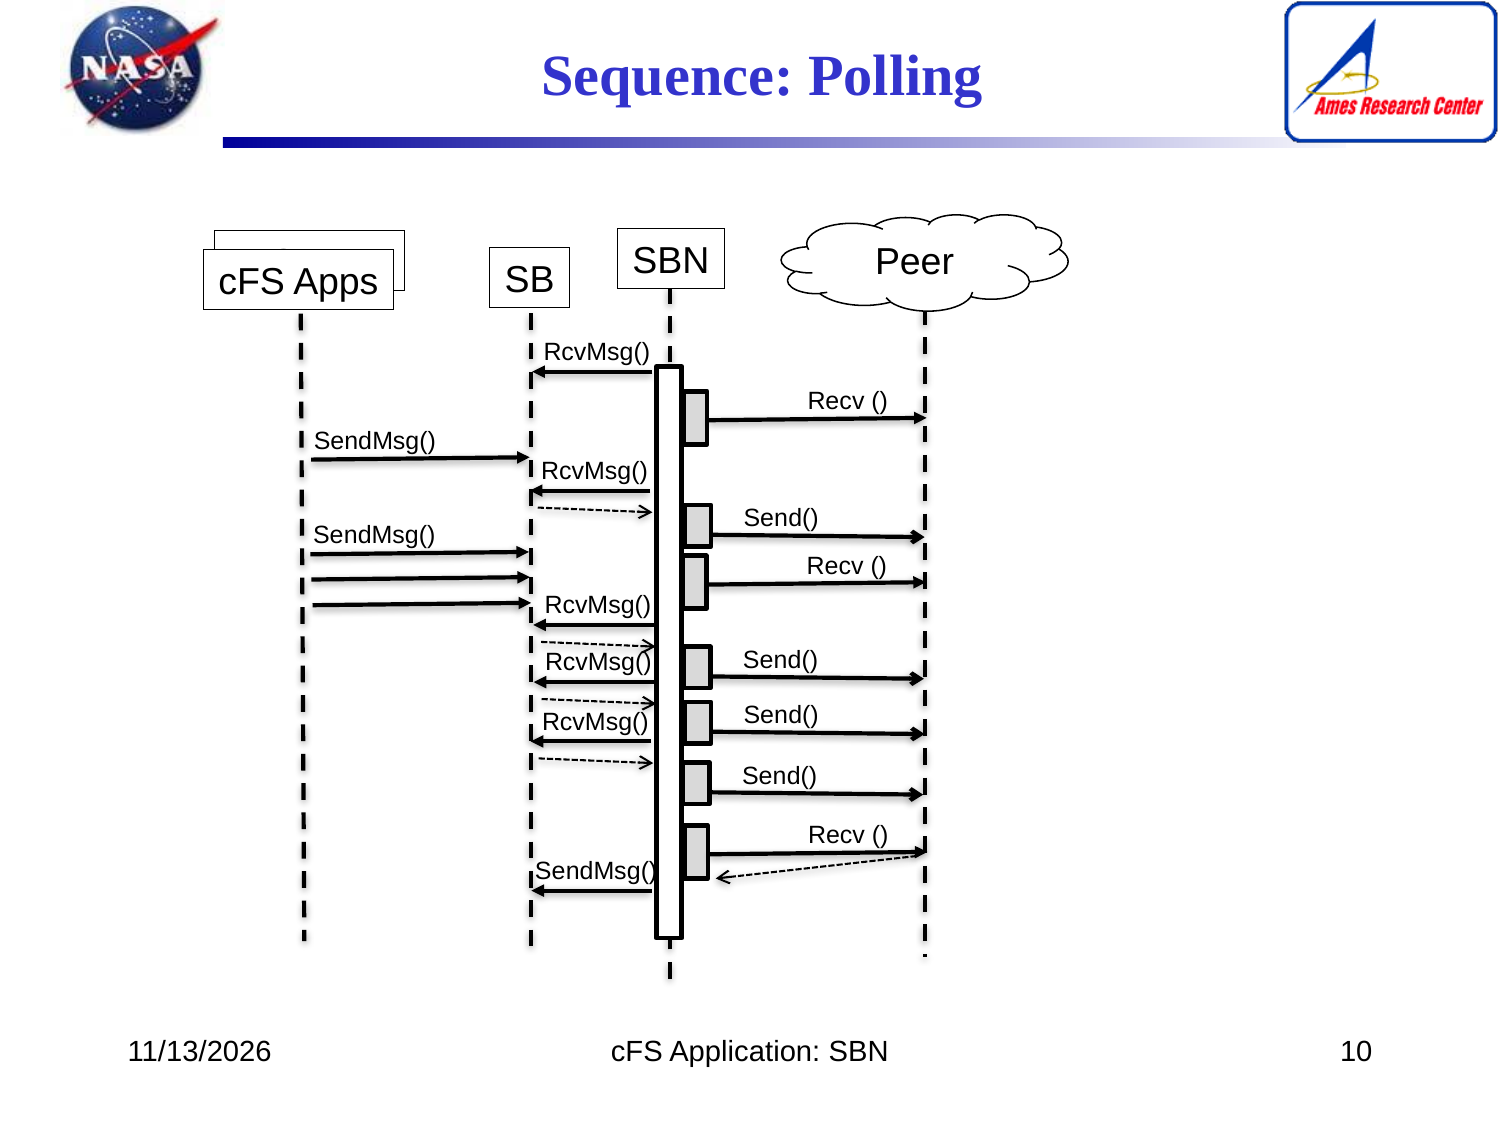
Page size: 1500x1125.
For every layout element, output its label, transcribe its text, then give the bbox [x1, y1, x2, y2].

text_box RcvMsg() [535, 638, 665, 684]
text_box Recv () [793, 811, 904, 849]
text_box Recv () [791, 546, 903, 579]
text_box Recv () [792, 377, 903, 415]
text_box SendMsg() [310, 511, 451, 549]
text_box RcvMsg() [535, 697, 664, 743]
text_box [312, 602, 532, 606]
text_box Send() [727, 636, 833, 674]
slide_number 10 [1074, 1024, 1388, 1101]
text_box [656, 892, 665, 939]
text_box SB [489, 247, 570, 308]
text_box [708, 534, 925, 538]
text_box Send() [728, 691, 834, 730]
text_box RcvMsg() [535, 328, 665, 373]
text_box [708, 851, 928, 855]
text_box [684, 825, 708, 879]
text_box [682, 762, 710, 804]
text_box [708, 731, 925, 735]
text_box SendMsg() [520, 847, 526, 892]
text_box [683, 391, 708, 445]
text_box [541, 698, 657, 704]
text_box cFS Apps [214, 230, 405, 291]
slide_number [112, 1024, 426, 1101]
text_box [309, 551, 530, 555]
text_box Send() [728, 494, 834, 533]
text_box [300, 313, 305, 942]
text_box [656, 626, 665, 638]
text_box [707, 417, 927, 421]
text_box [706, 581, 927, 585]
text_box SBN [617, 228, 725, 289]
title Sequence: Polling [225, 15, 1300, 129]
text_box [656, 684, 665, 847]
text_box RcvMsg() [535, 581, 665, 626]
text_box SendMsg() [535, 847, 665, 892]
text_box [538, 758, 654, 764]
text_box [715, 855, 917, 879]
text_box [674, 366, 682, 939]
text_box [656, 373, 665, 581]
text_box [684, 702, 712, 744]
picture [60, 0, 225, 136]
text_box Send() [727, 752, 833, 790]
text_box [684, 505, 712, 547]
text_box RcvMsg() [535, 446, 663, 492]
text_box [540, 641, 657, 647]
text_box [537, 507, 653, 513]
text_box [310, 456, 530, 460]
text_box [311, 576, 531, 580]
footer cFS Application: SBN [512, 1024, 988, 1101]
text_box Peer [781, 214, 1069, 312]
text_box cFS Apps [203, 249, 394, 310]
text_box [683, 646, 711, 688]
text_box SendMsg() [310, 416, 452, 455]
picture [1281, 0, 1500, 144]
text_box [682, 555, 707, 609]
